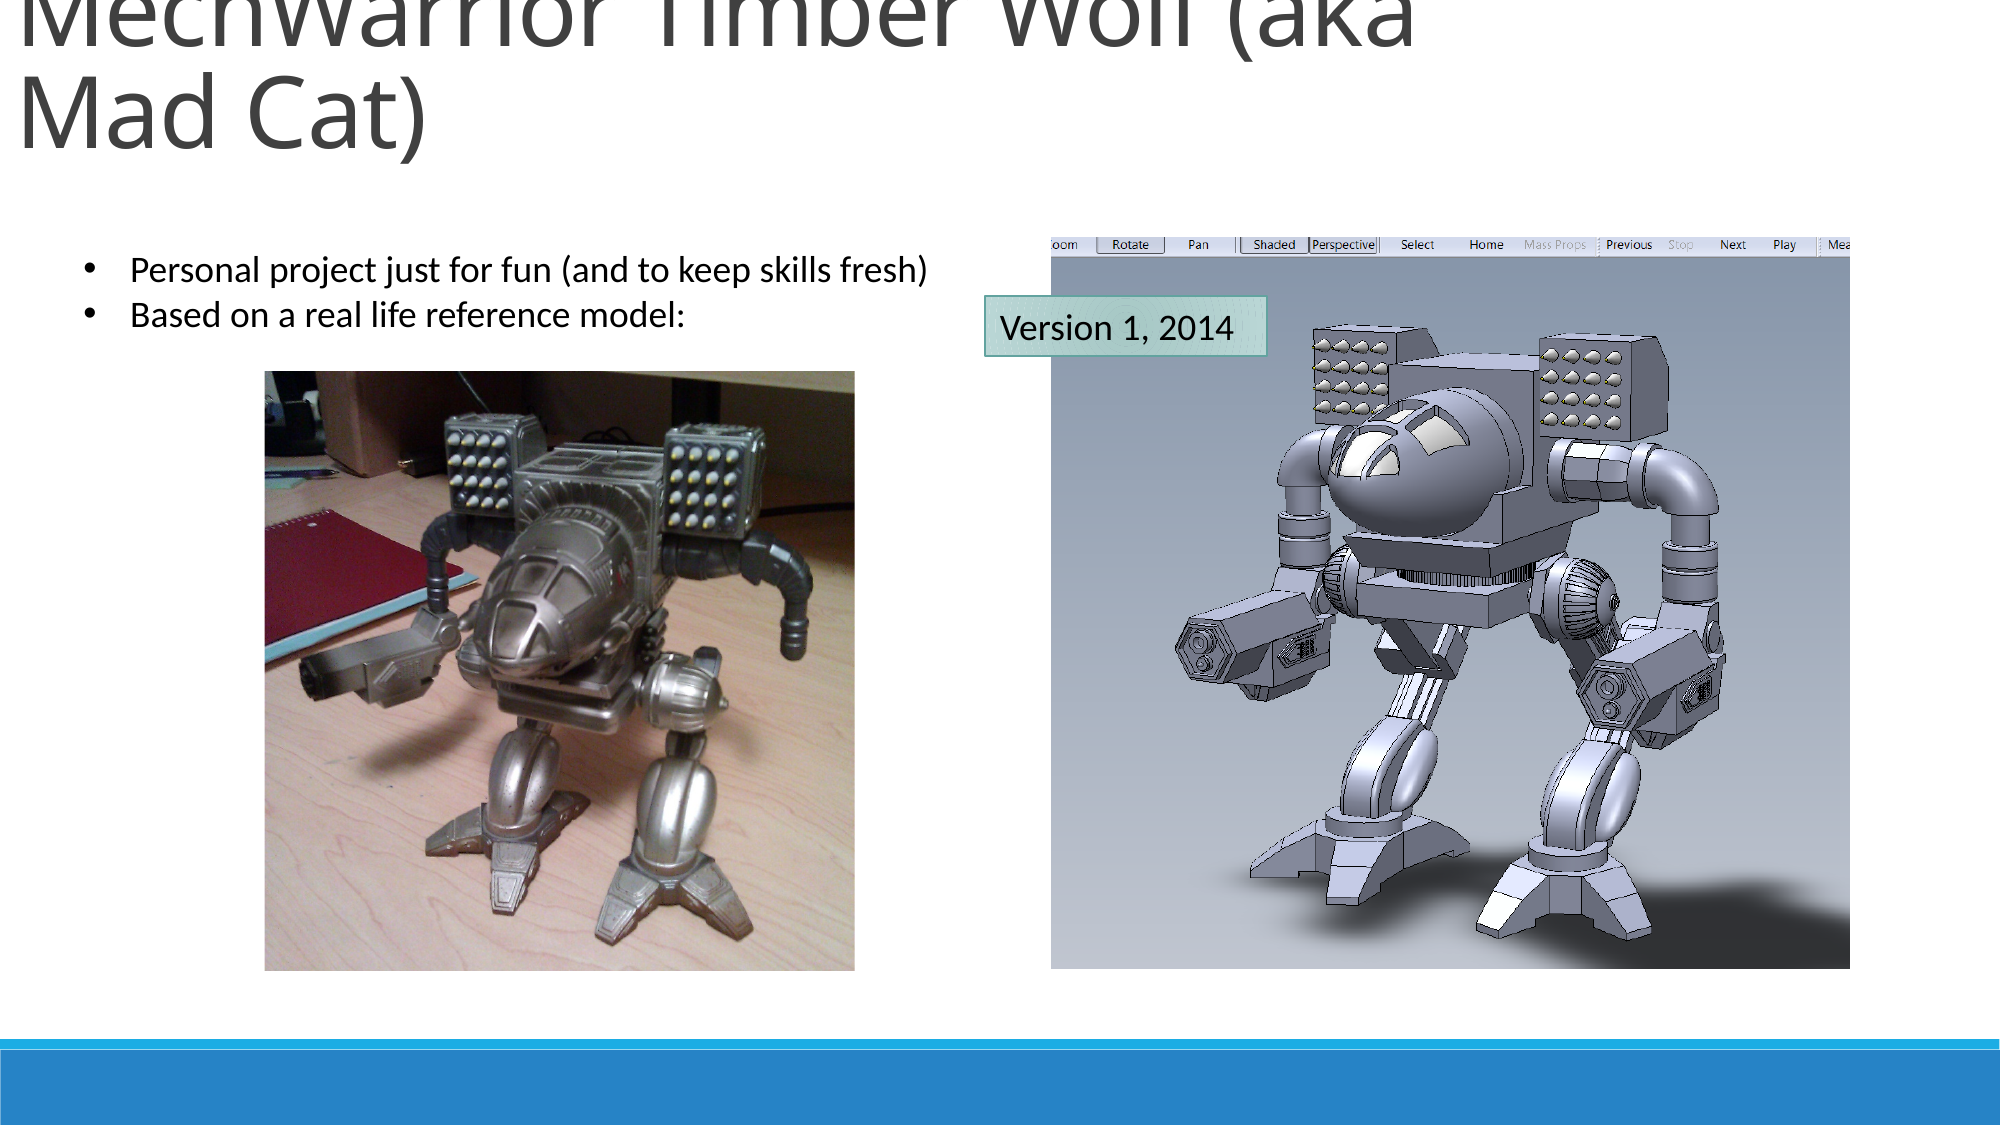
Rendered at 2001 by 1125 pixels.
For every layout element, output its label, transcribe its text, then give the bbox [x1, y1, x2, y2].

text_box Version 1, 2014 [984, 295, 1048, 357]
text_box Personal project just for fun (and to keep skills fresh) Based on a real life reference model: [68, 237, 952, 343]
picture [264, 370, 856, 971]
picture [1051, 236, 1851, 970]
title MechWarrior Timber Wolf (aka Mad Cat) [0, 0, 1650, 177]
